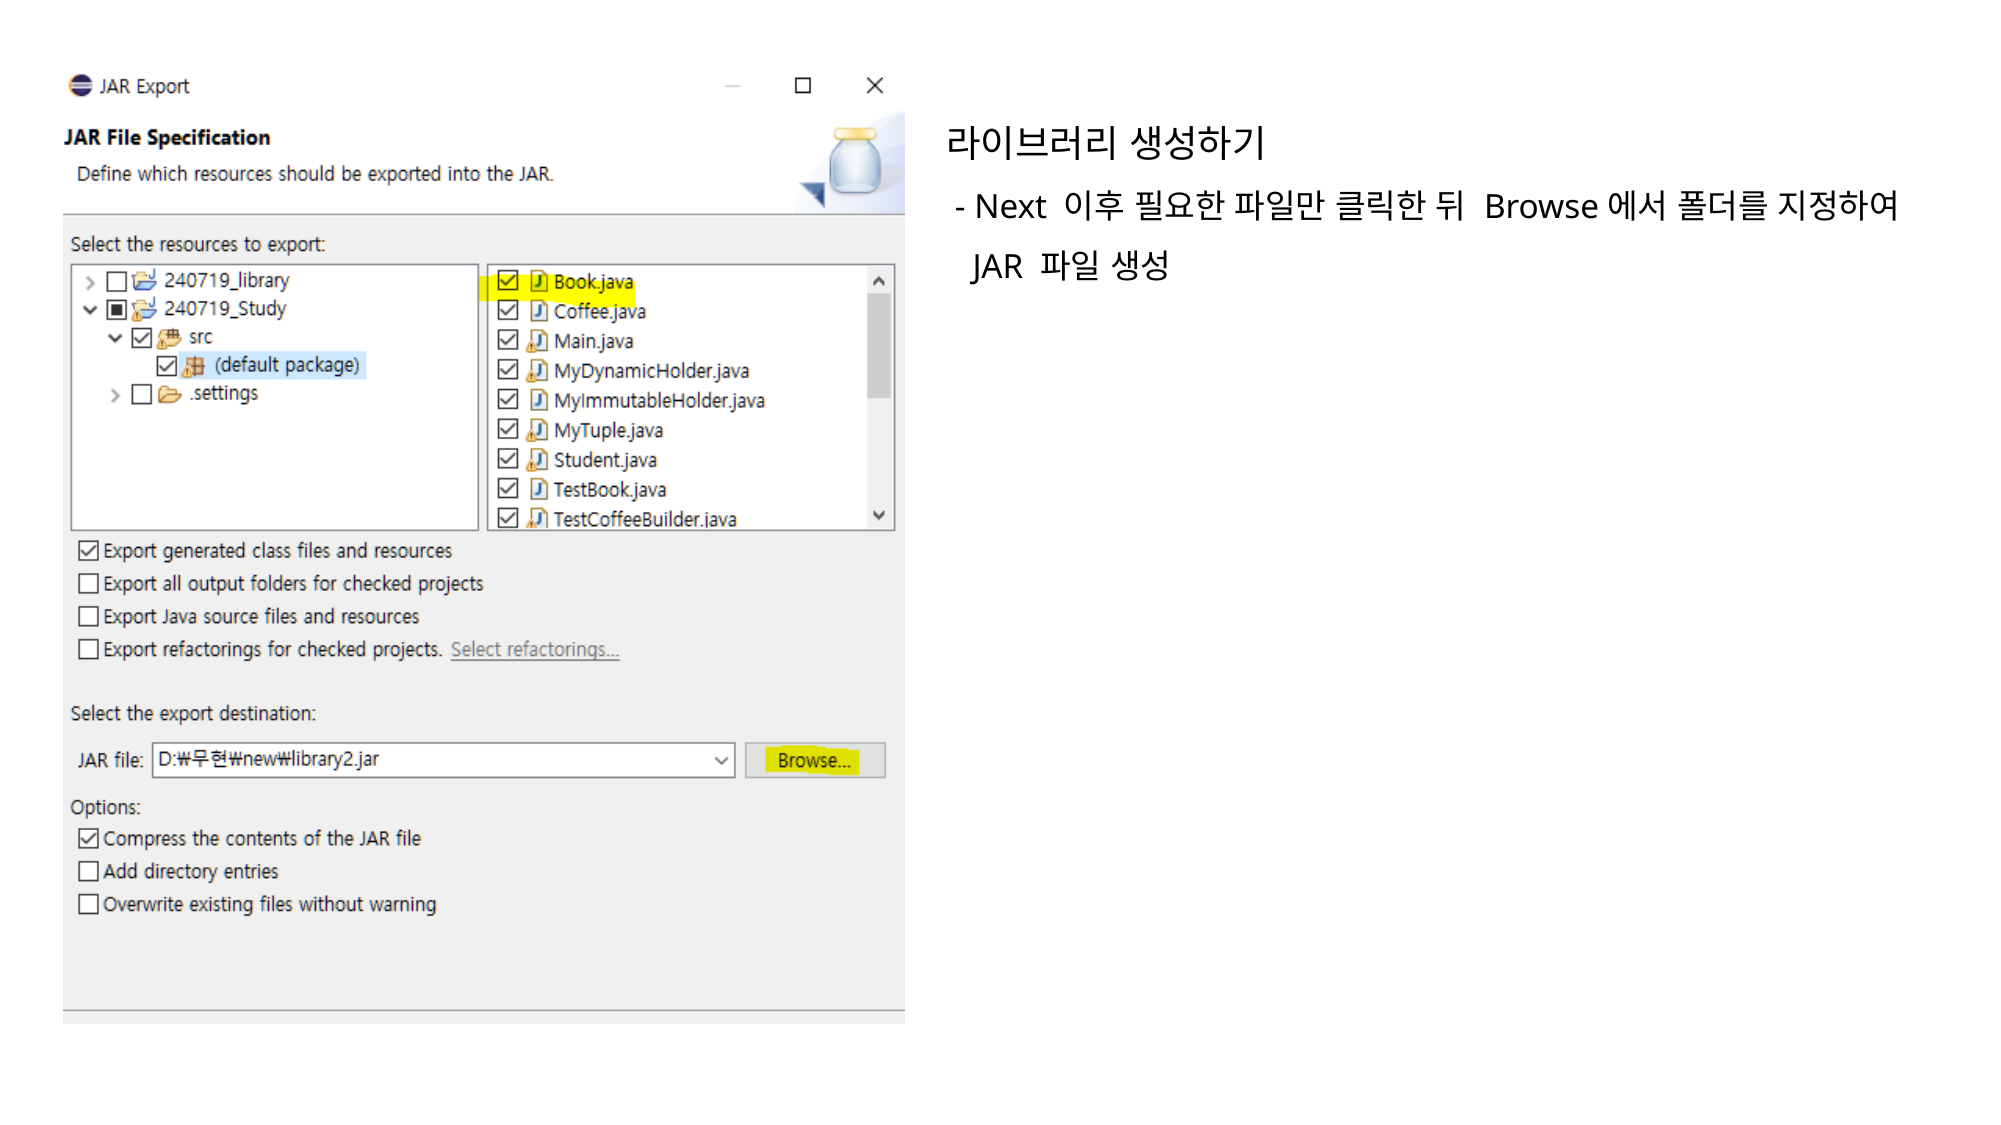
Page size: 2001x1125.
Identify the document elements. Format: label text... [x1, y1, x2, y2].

text_box 라이브러리 생성하기 - Next 이후 필요한 파일만 클릭한 뒤 Browse에서 폴더를 지정하여 JAR 파일 생성 [931, 90, 2000, 292]
picture [63, 70, 905, 1024]
